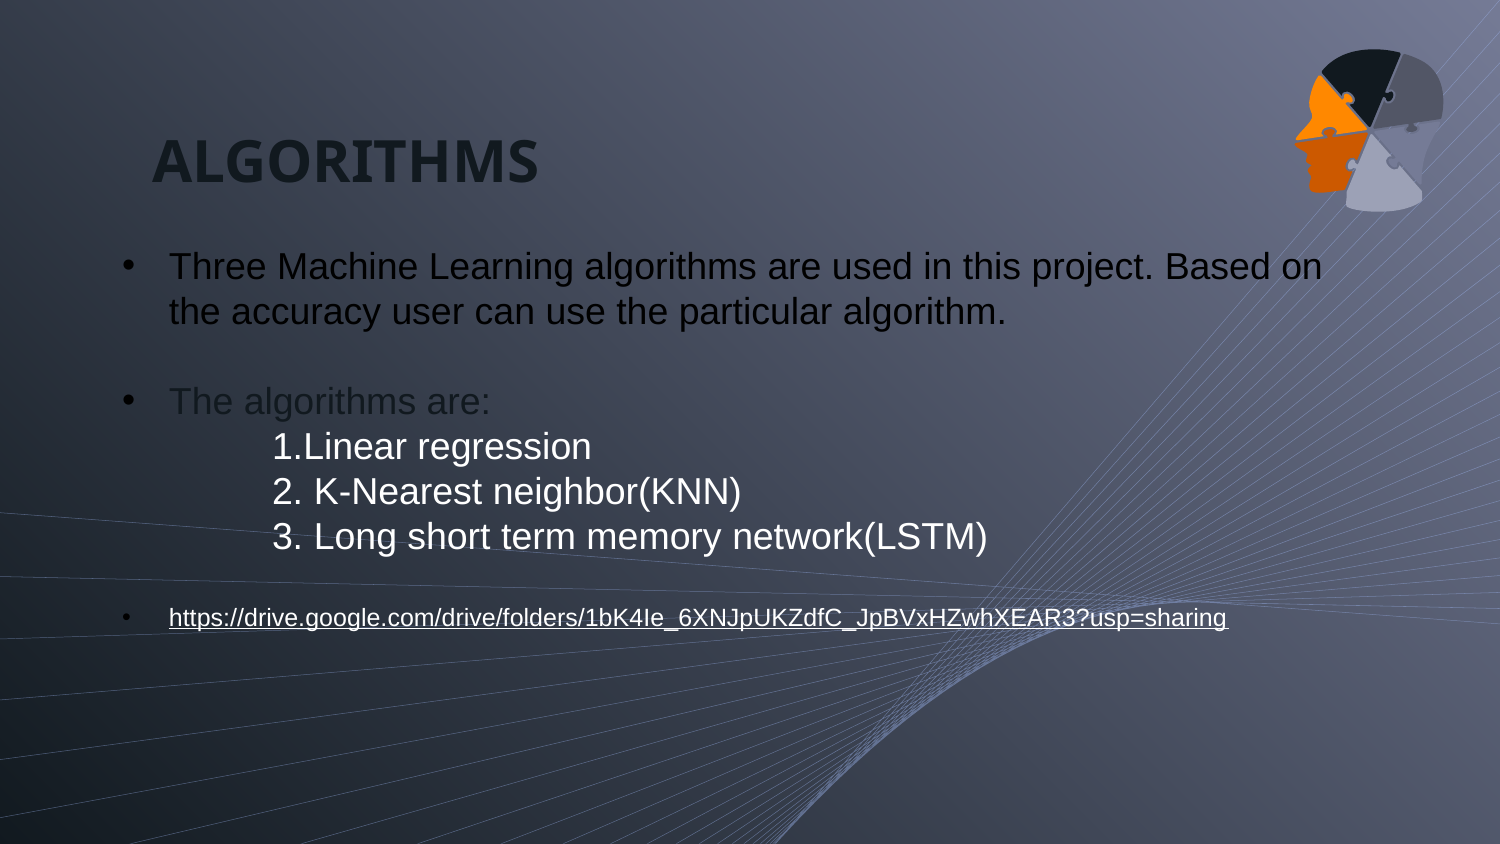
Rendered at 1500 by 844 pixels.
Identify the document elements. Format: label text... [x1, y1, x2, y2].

text_box ALGORITHMS [137, 116, 938, 201]
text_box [1293, 46, 1446, 218]
text_box Three Machine Learning algorithms are used in this project. Based on the accuracy user can use the particular algorithm. The algorithms are: 1.Linear regression 2. K-Nearest neighbor(KNN) 3. Long short term memory network(LSTM) https://drive.google.com/drive/folders/1bK4Ie_6XNJpUKZdfC_JpBVxHZwhXEAR3?usp=sharing [107, 234, 1370, 640]
